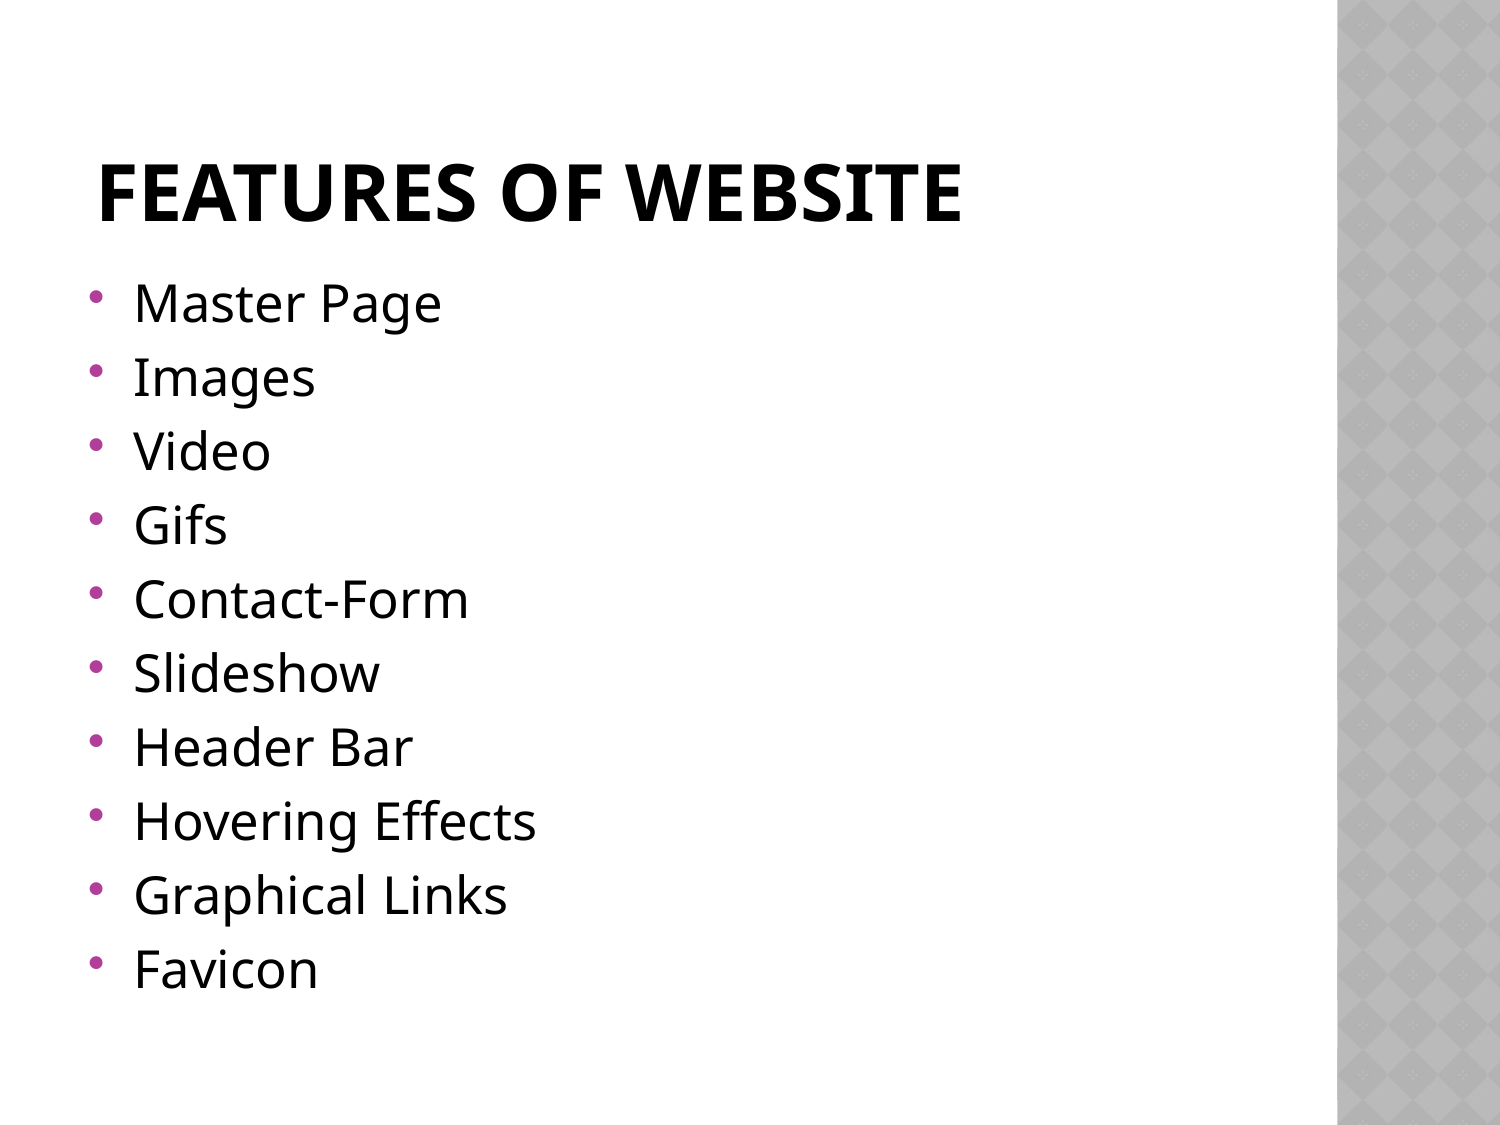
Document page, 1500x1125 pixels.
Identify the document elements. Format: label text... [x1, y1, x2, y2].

title Features of website [87, 50, 1275, 238]
list Master Page Images Video Gifs Contact-Form Slideshow Header Bar Hovering Effects Graphical Links Favicon [75, 262, 1263, 1009]
